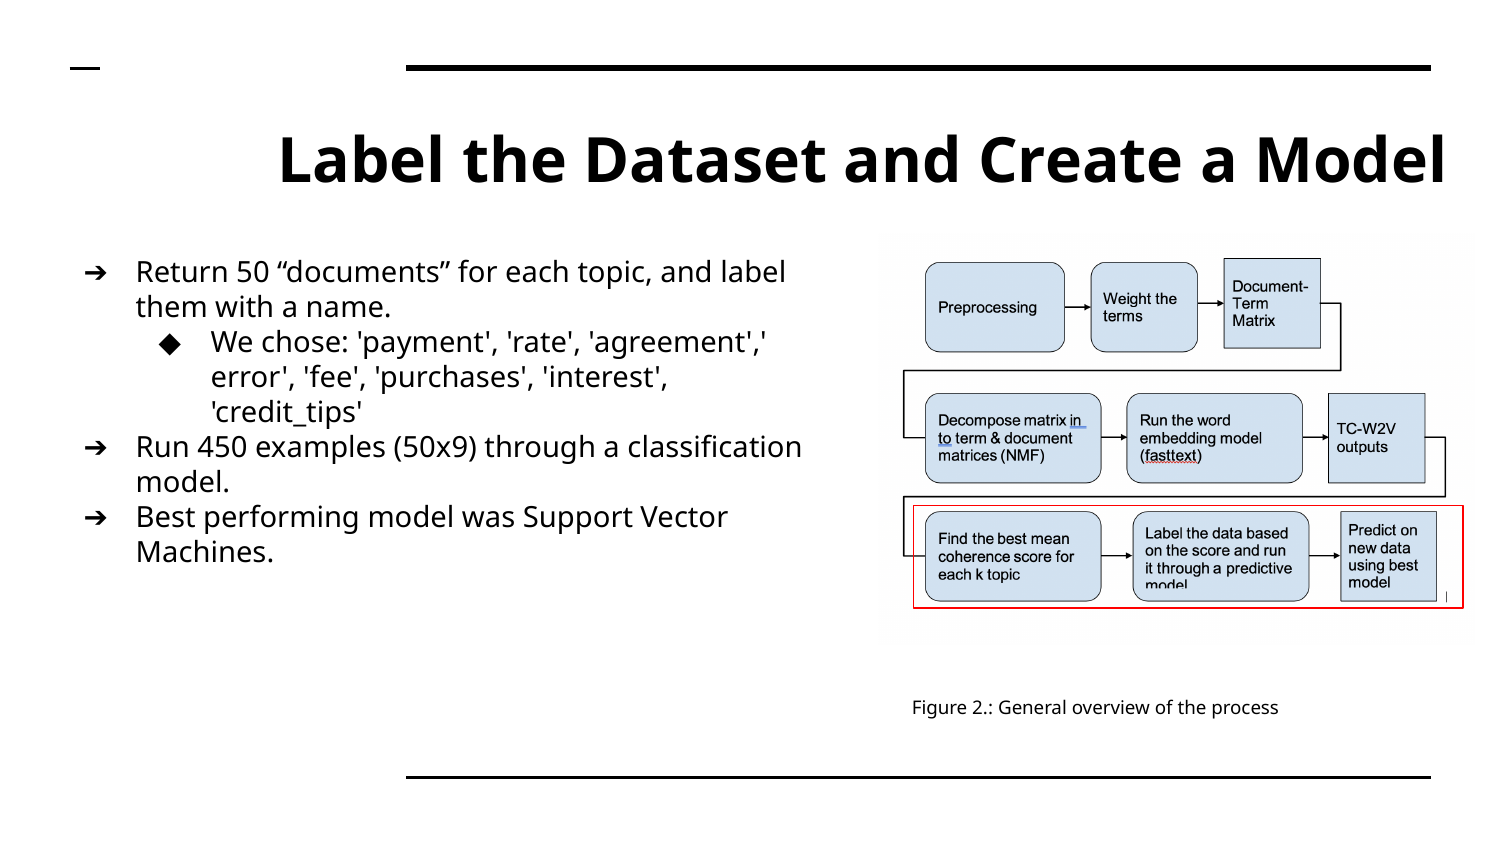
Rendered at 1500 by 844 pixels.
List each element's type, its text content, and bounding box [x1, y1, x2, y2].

picture [878, 233, 1476, 646]
text_box Figure 2.: General overview of the process [896, 680, 1436, 756]
text_box Return 50 “documents” for each topic, and label them with a name. We chose: 'payment', 'rate', 'agreement',' error', 'fee', 'purchases', 'interest', 'credit_tips' Run 450 examples (50x9) through a classification model. Best performing model was Support Vector Machines. [45, 238, 838, 643]
title Label the Dataset and Create a Model [164, 104, 1464, 209]
